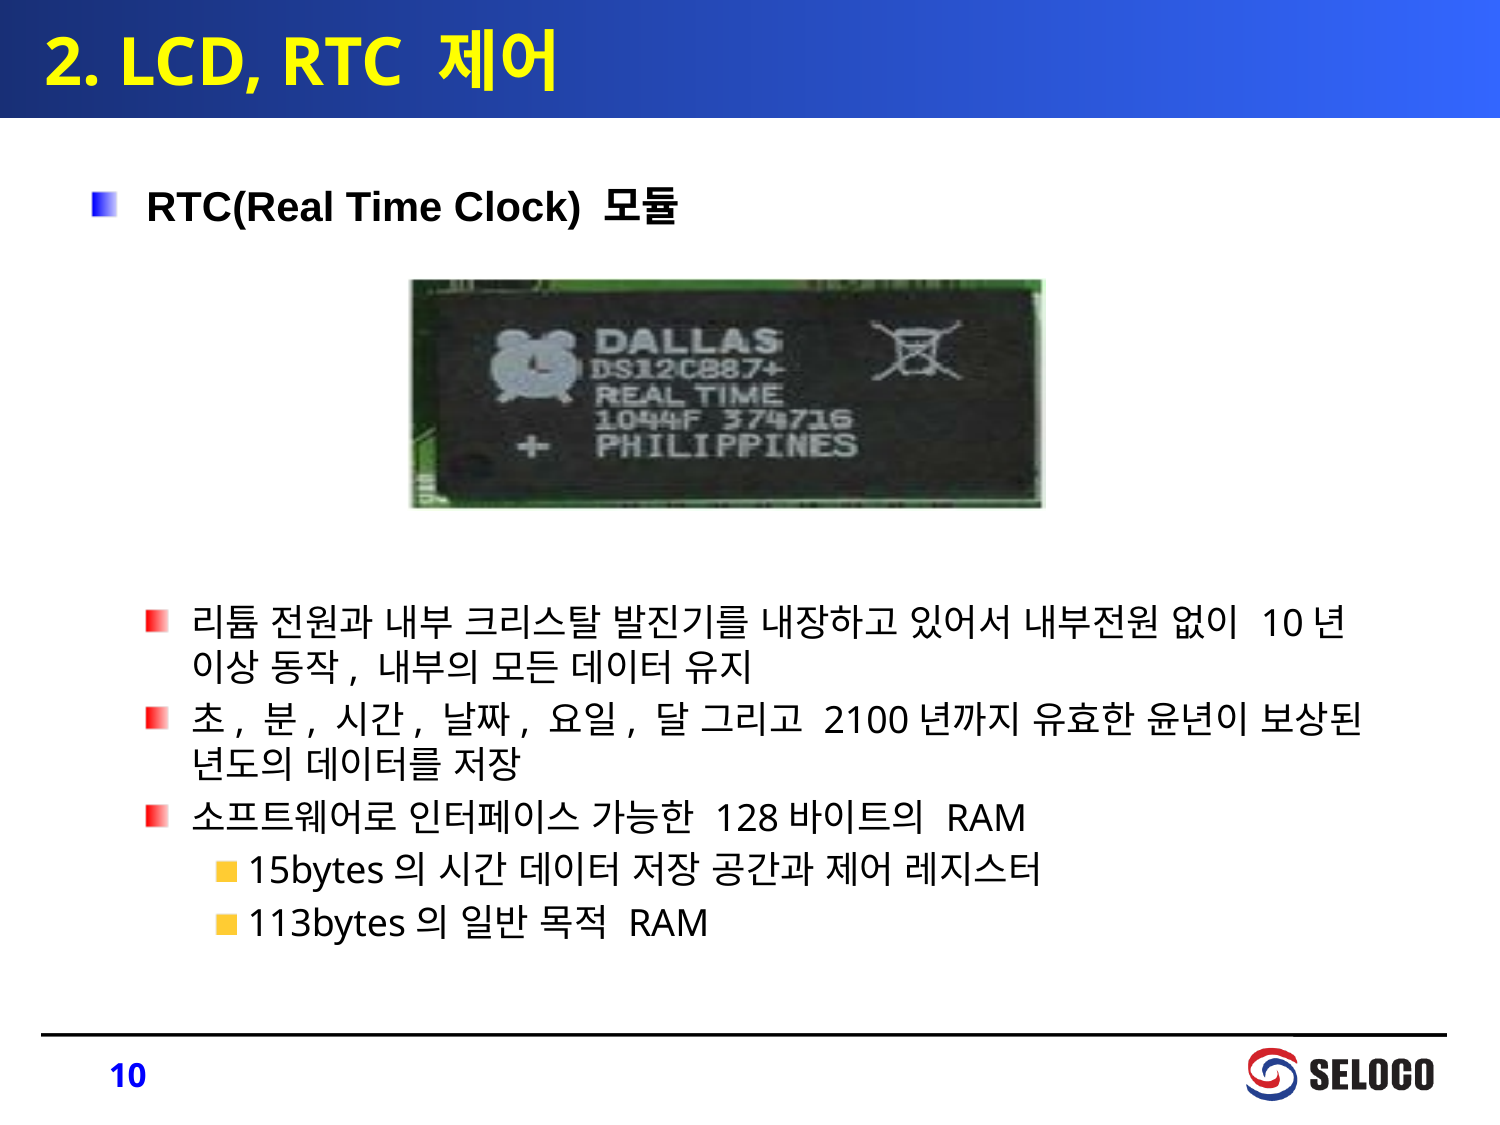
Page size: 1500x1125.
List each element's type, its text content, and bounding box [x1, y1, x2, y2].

picture [144, 803, 171, 830]
title 2. LCD, RTC 제어 [0, 0, 1500, 119]
picture [407, 278, 1046, 512]
picture [144, 705, 171, 732]
picture [210, 908, 237, 935]
slide_number 10 [76, 1046, 162, 1111]
picture [90, 190, 120, 220]
list RTC(Real Time Clock) 모듈 [74, 172, 1426, 538]
picture [144, 608, 171, 635]
picture [210, 855, 237, 882]
text_box 리튬 전원과 내부 크리스탈 발진기를 내장하고 있어서 내부전원 없이 10년 이상 동작, 내부의 모든 데이터 유지 초, 분, 시간, 날짜, 요일, 달 그리고 2100년까지 유효한 윤년이 보상된 년도의 데이터를 저장 소프트웨어로 인터페이스 가능한 128바이트의 RAM 15bytes의 시간 데이터 저장 공간과 제어 레지스터 113bytes의 일반 목적 RAM [54, 538, 1441, 1005]
picture [1246, 1046, 1469, 1102]
